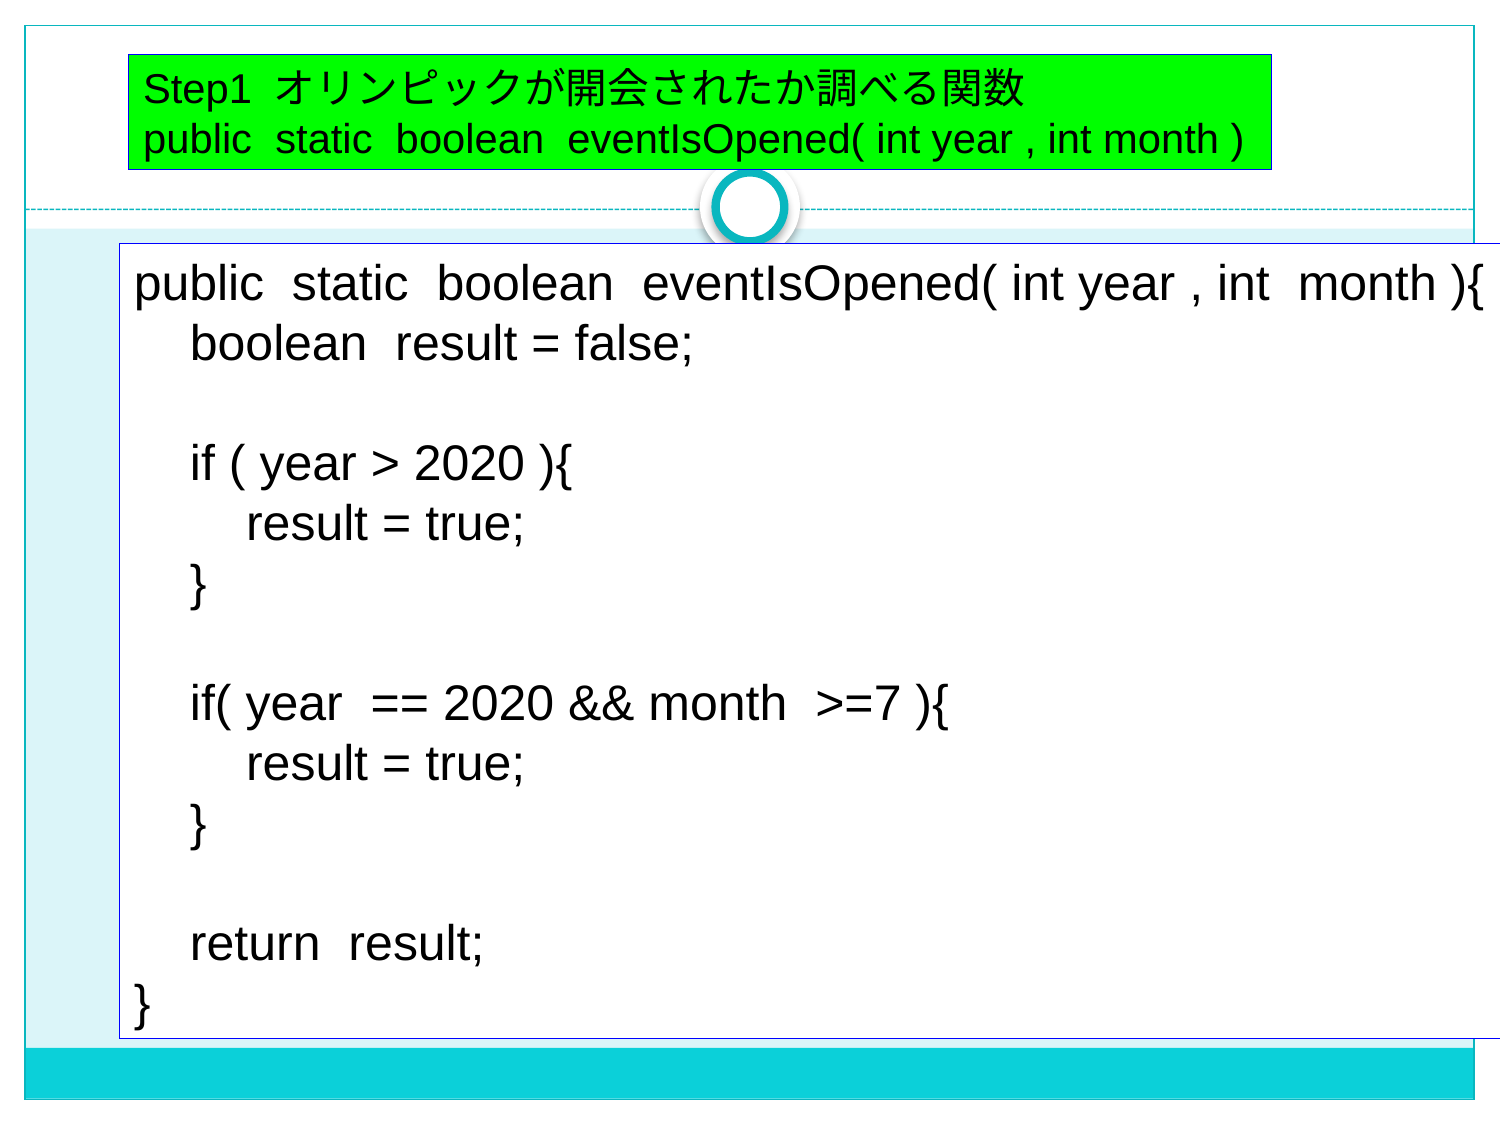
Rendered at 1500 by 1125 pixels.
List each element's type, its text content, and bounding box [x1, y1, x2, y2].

text_box public static boolean eventIsOpened( int year , int month ){ boolean result = false; if ( year > 2020 ){ result = true; } if( year == 2020 && month >=7 ){ result = true; } return result; } [119, 243, 1500, 1039]
text_box Step1 オリンピックが開会されたか調べる関数 public static boolean eventIsOpened( int year , int month ) [128, 54, 1272, 170]
